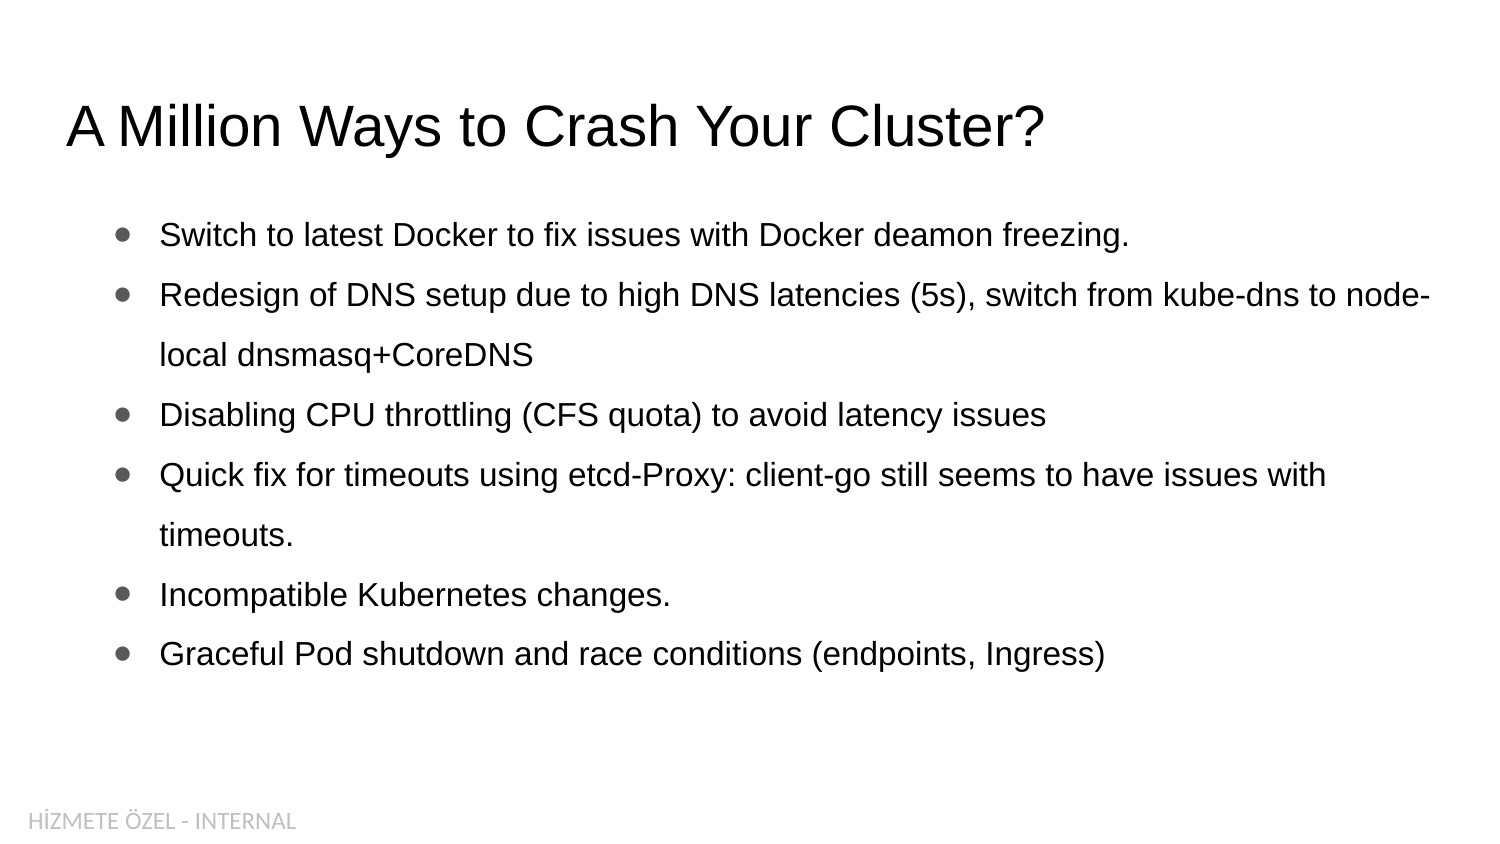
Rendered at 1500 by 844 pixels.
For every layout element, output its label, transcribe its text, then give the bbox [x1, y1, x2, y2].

title A Million Ways to Crash Your Cluster? [51, 72, 1449, 167]
list Switch to latest Docker to fix issues with Docker deamon freezing. Redesign of DNS setup due to high DNS latencies (5s), switch from kube-dns to node-local dnsmasq+CoreDNS Disabling CPU throttling (CFS quota) to avoid latency issues Quick fix for timeouts using etcd-Proxy: client-go still seems to have issues with timeouts. Incompatible Kubernetes changes. Graceful Pod shutdown and race conditions (endpoints, Ingress) [22, 178, 1469, 739]
